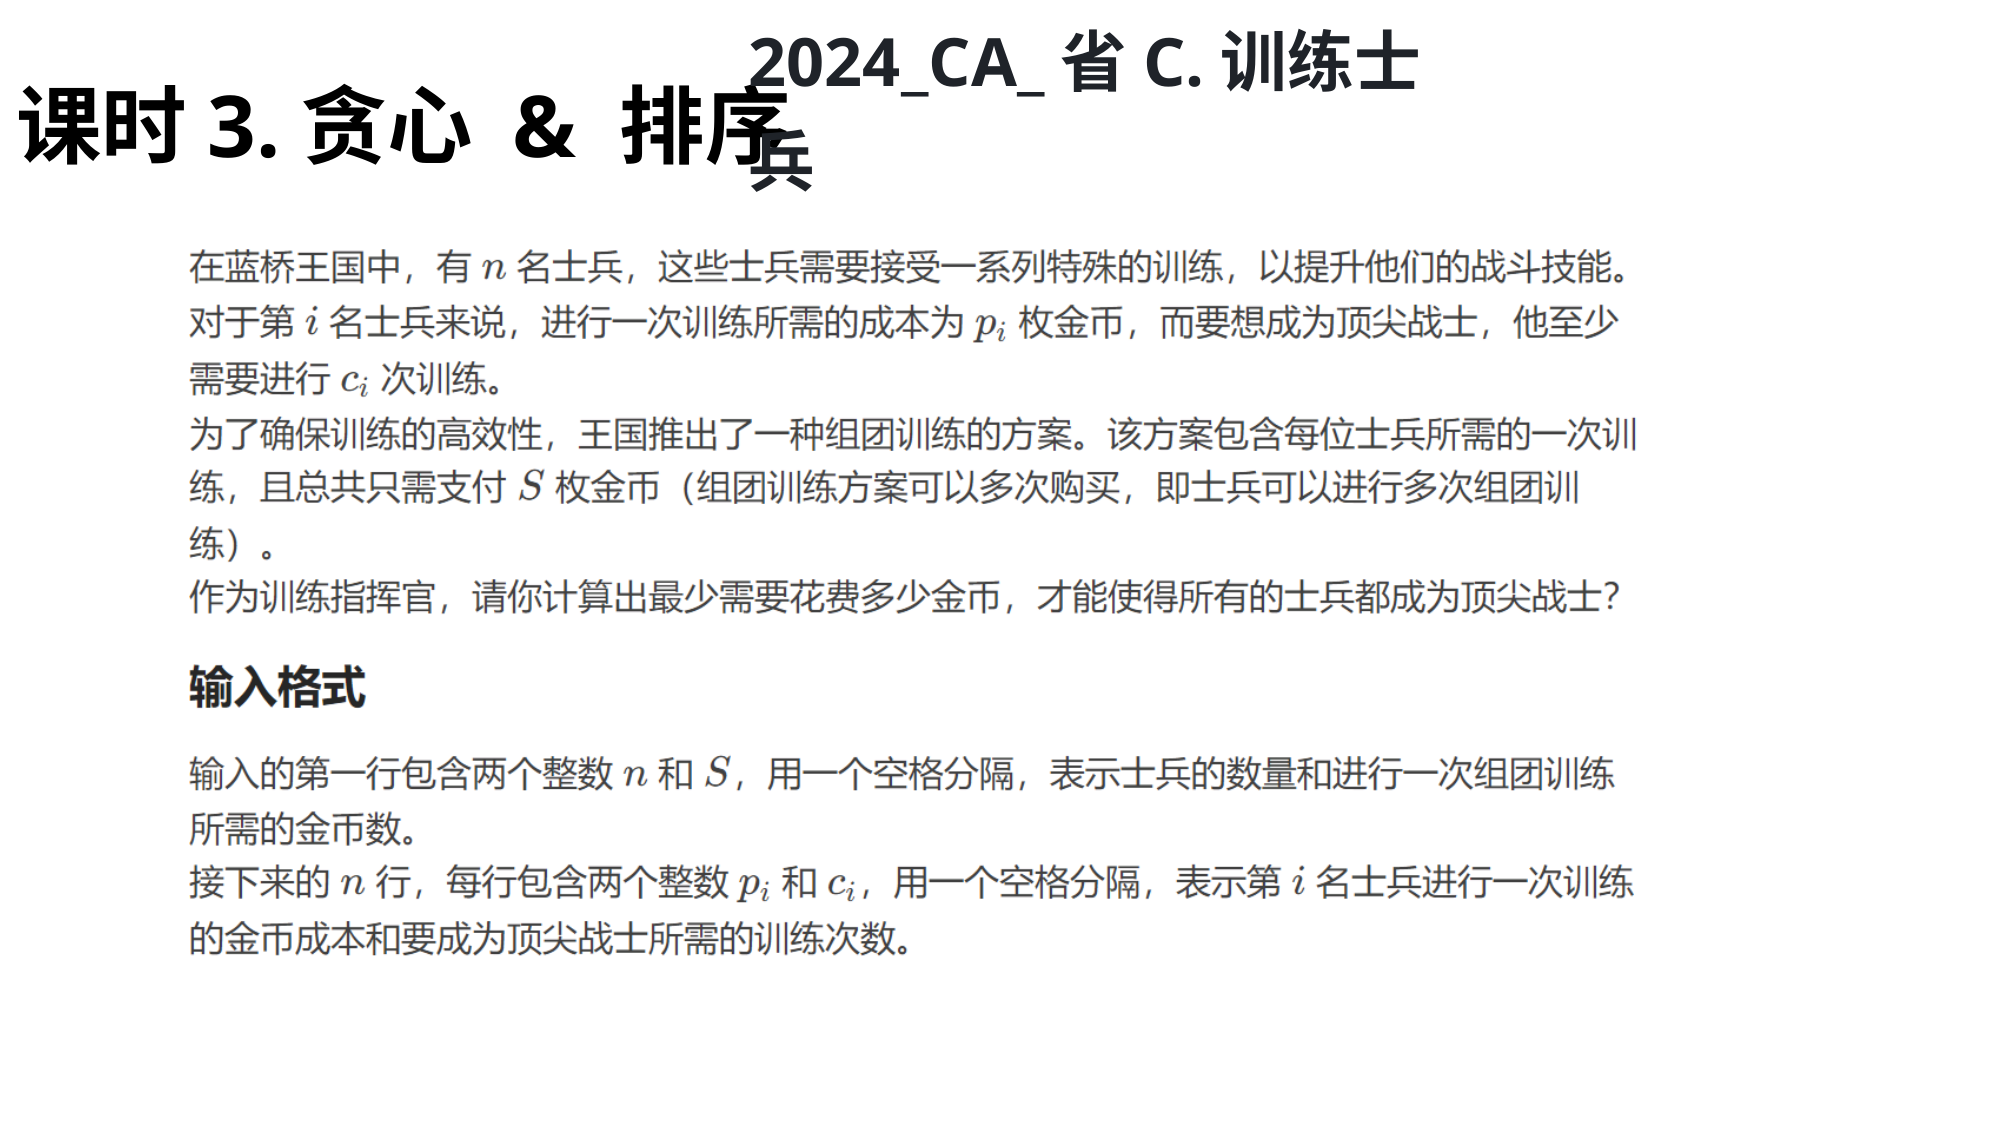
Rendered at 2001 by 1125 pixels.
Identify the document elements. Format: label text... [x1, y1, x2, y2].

text_box 2024_CA_省C.训练士兵 [748, 49, 1467, 150]
text_box 课时3.贪心 & 排序 [16, 47, 1798, 175]
picture [168, 214, 1674, 986]
